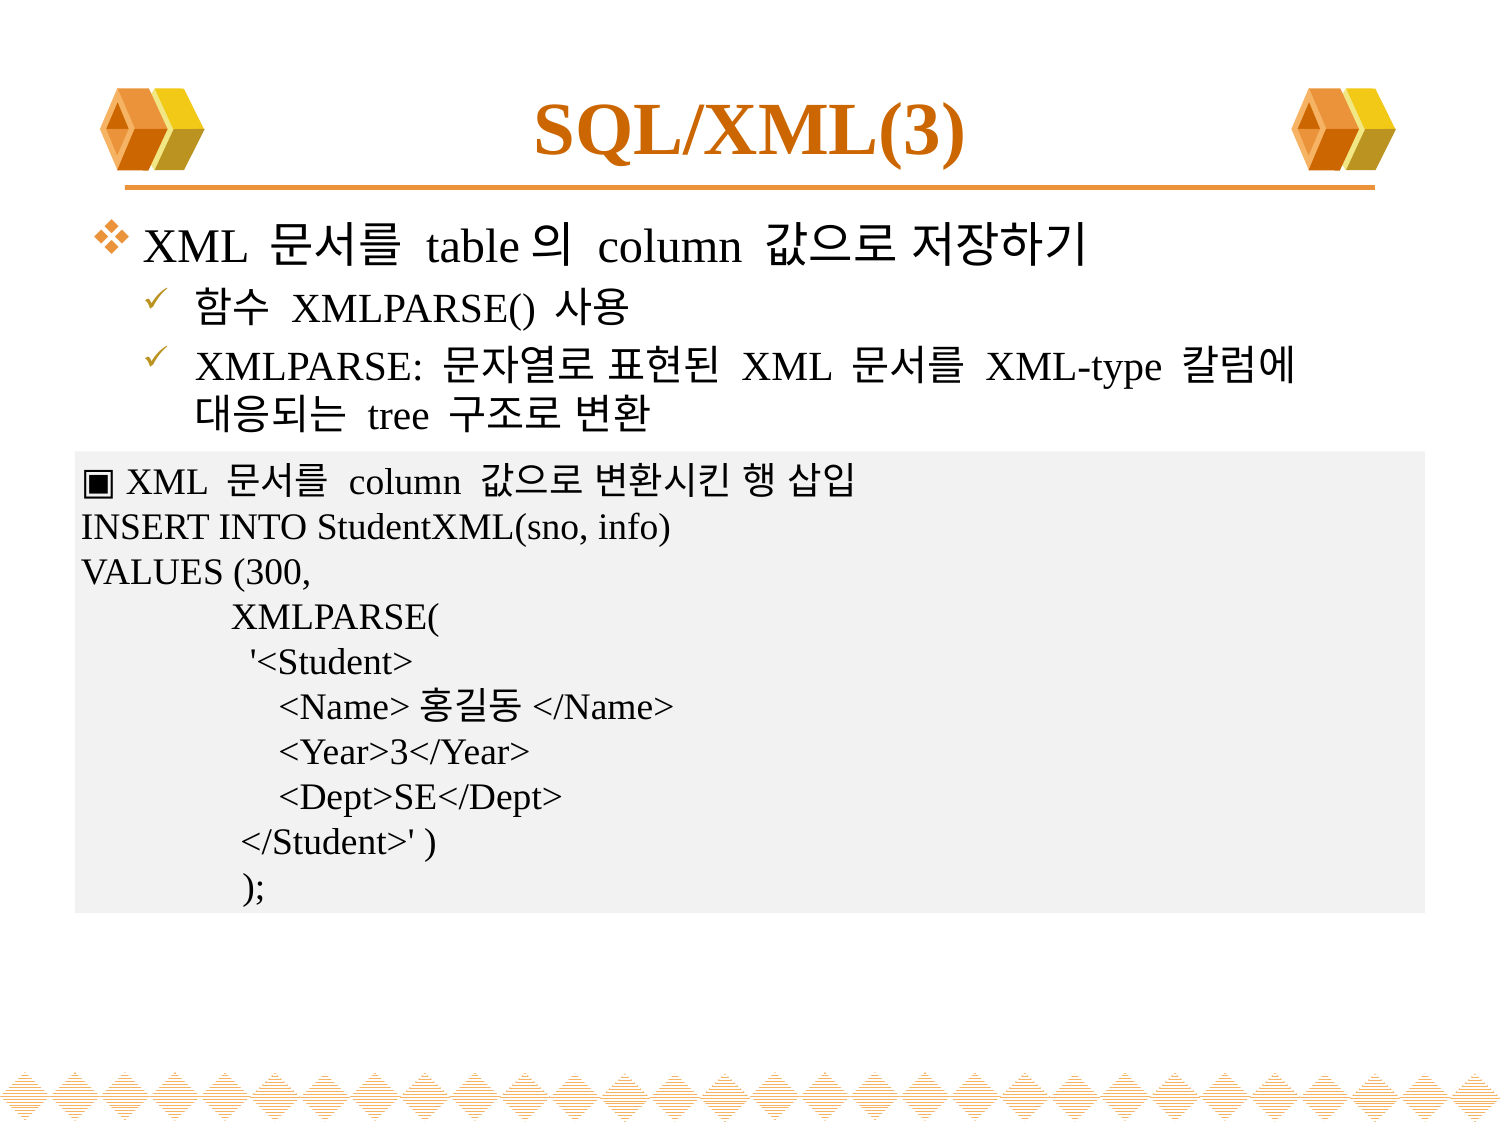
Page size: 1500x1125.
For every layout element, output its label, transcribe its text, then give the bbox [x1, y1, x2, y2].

list XML 문서를 table의 column 값으로 저장하기 함수 XMLPARSE() 사용 XMLPARSE: 문자열로 표현된 XML 문서를 XML-type 칼럼에 대응되는 tree 구조로 변환 [75, 202, 1425, 451]
title SQL/XML(3) [75, 67, 1425, 182]
text_box ▣ XML 문서를 column 값으로 변환시킨 행 삽입 INSERT INTO StudentXML(sno, info) VALUES (300, XMLPARSE( '<Student> <Name>홍길동</Name> <Year>3</Year> <Dept>SE</Dept> </Student>' ) ); [74, 451, 1425, 914]
